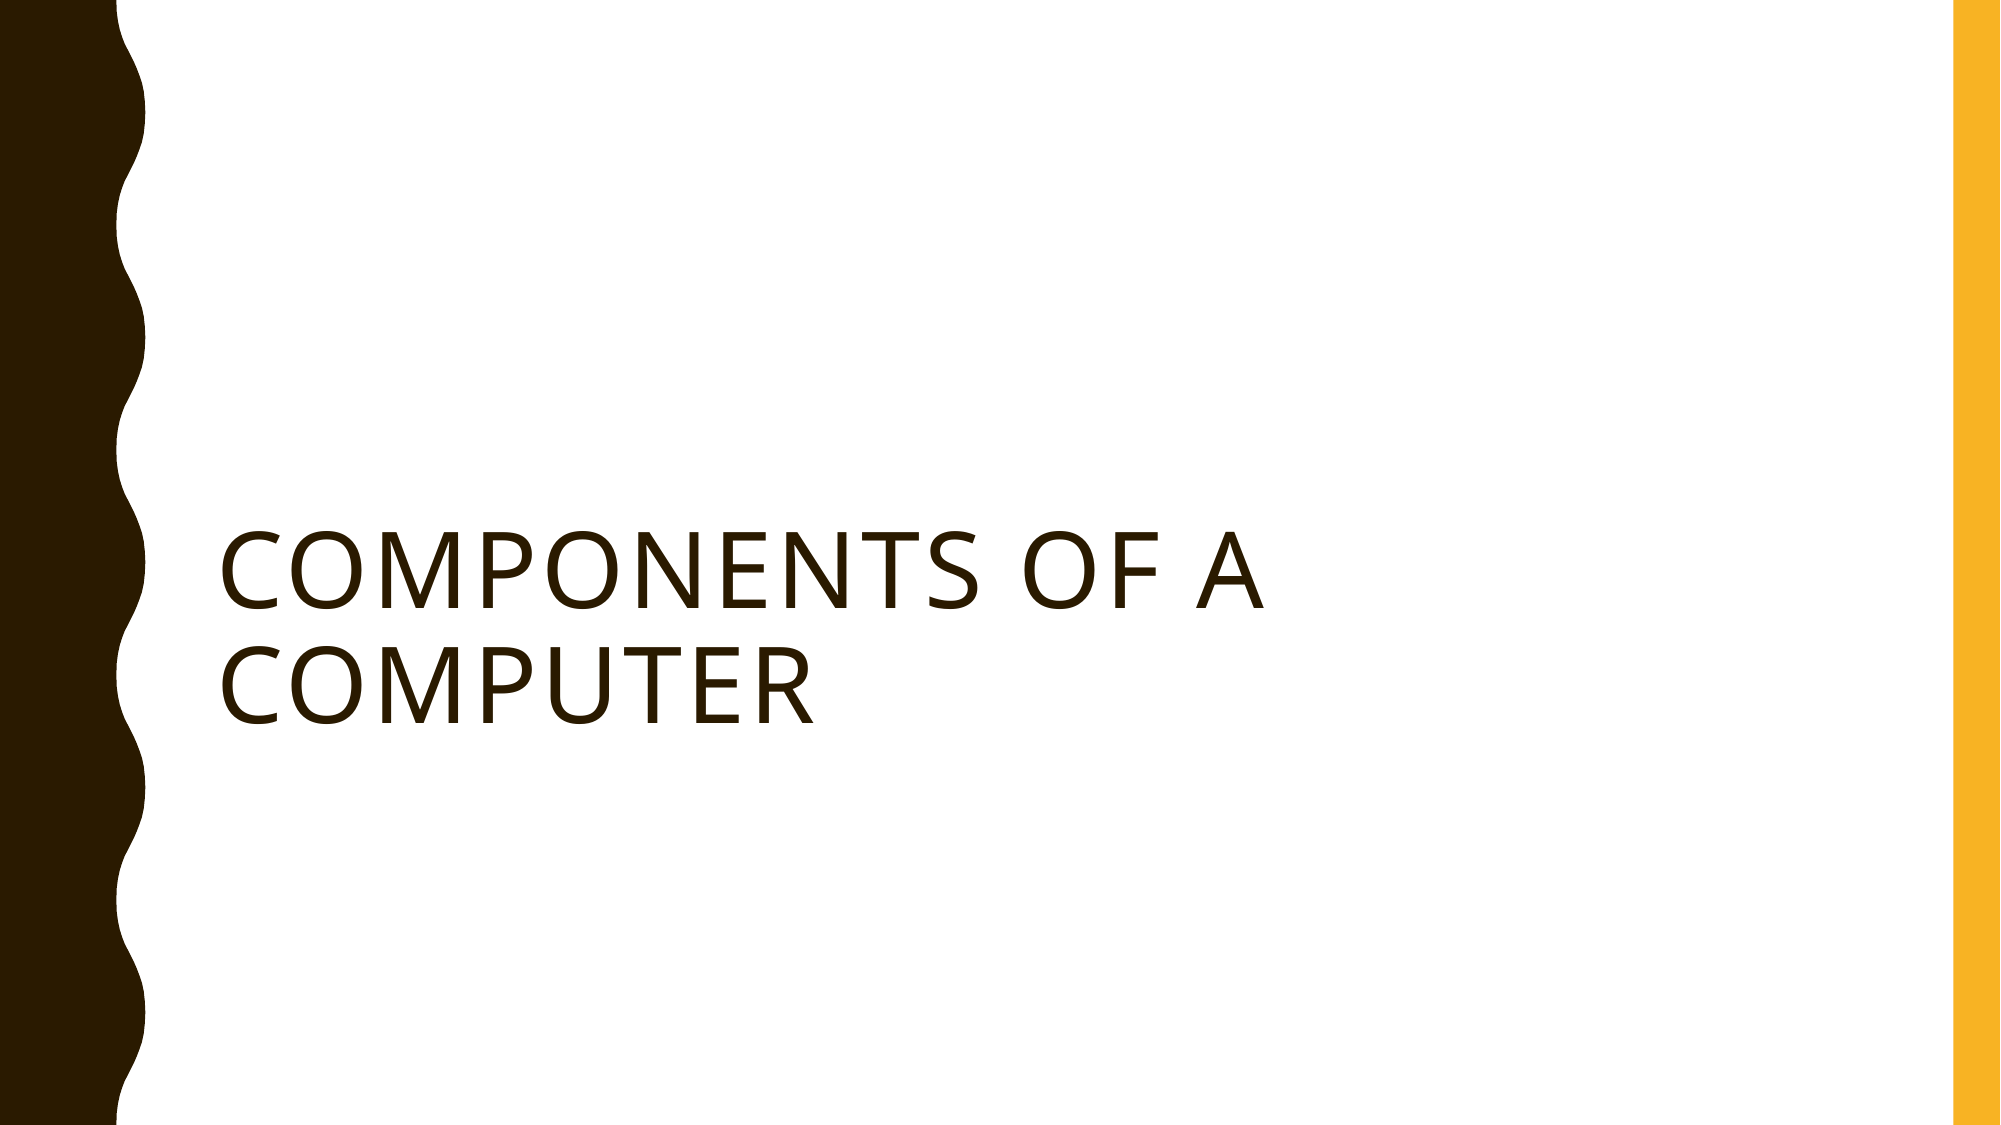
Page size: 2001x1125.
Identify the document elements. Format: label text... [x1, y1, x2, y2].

title Components of a computer [201, 509, 1872, 754]
